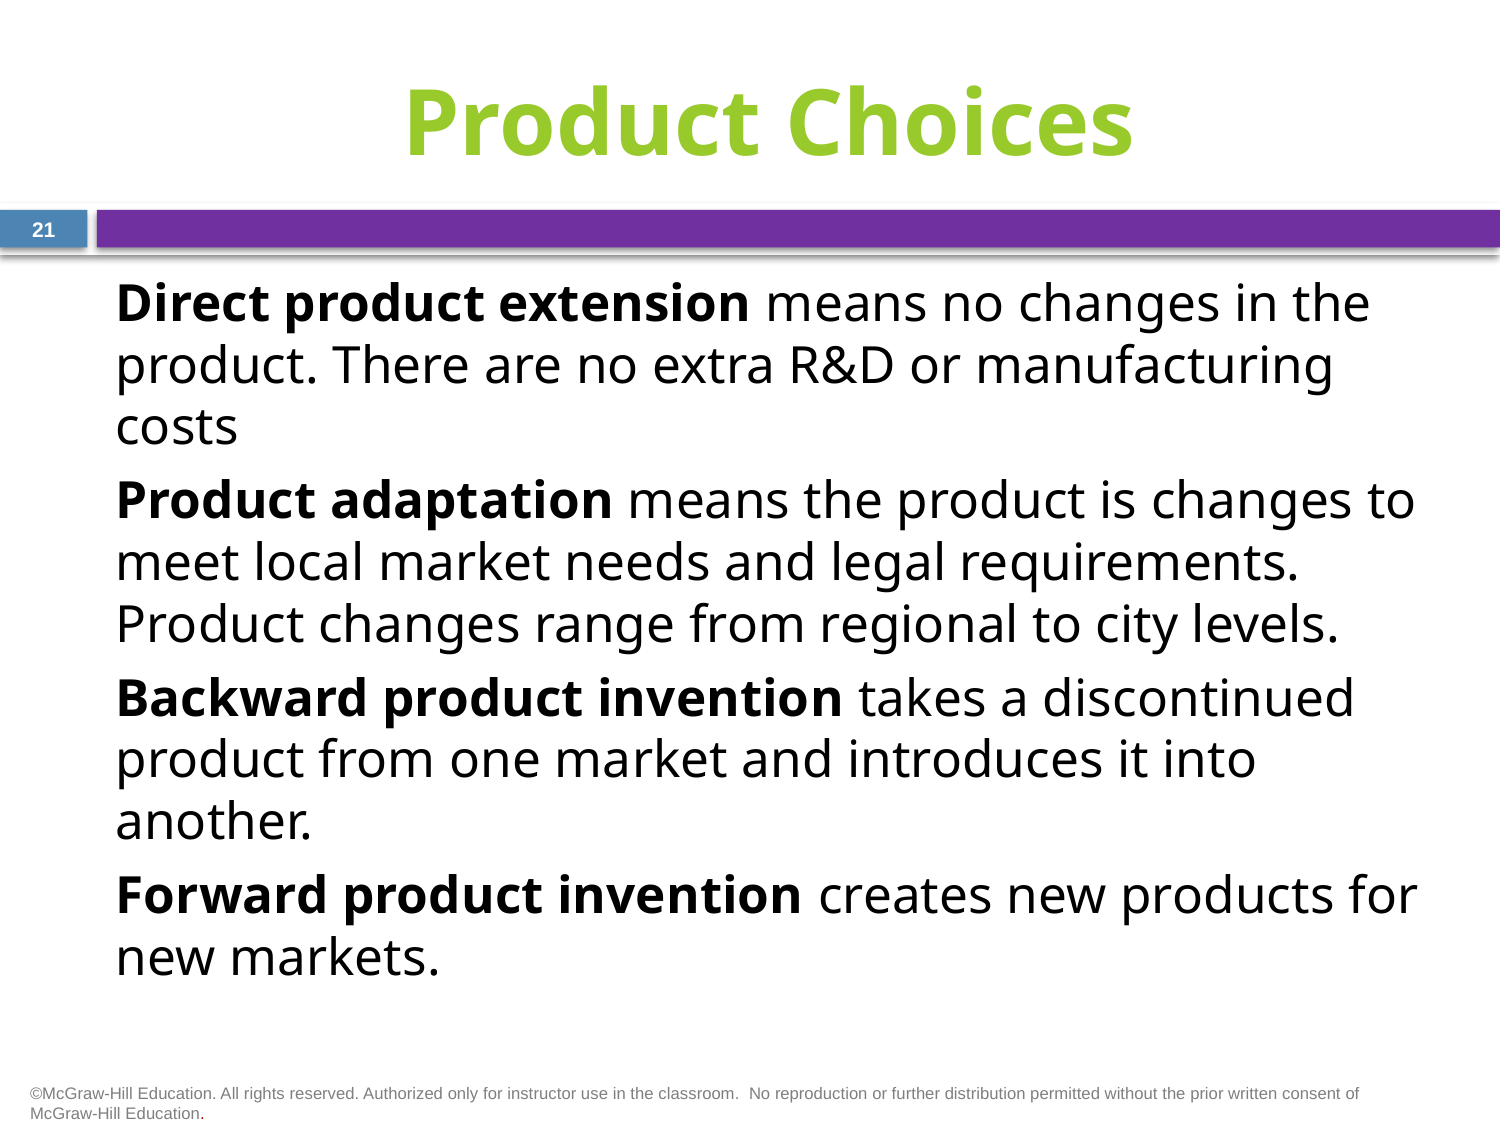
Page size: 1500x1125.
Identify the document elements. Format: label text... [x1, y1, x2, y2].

footer ©McGraw-Hill Education. All rights reserved. Authorized only for instructor use in the classroom. No reproduction or further distribution permitted without the prior written consent of McGraw-Hill Education. [15, 1072, 1438, 1125]
list Direct product extension means no changes in the product. There are no extra R&D or manufacturing costs Product adaptation means the product is changes to meet local market needs and legal requirements. Product changes range from regional to city levels. Backward product invention takes a discontinued product from one market and introduces it into another. Forward product invention creates new products for new markets. [100, 262, 1439, 1001]
title Product Choices [100, 37, 1439, 201]
slide_number 21 [0, 208, 88, 249]
